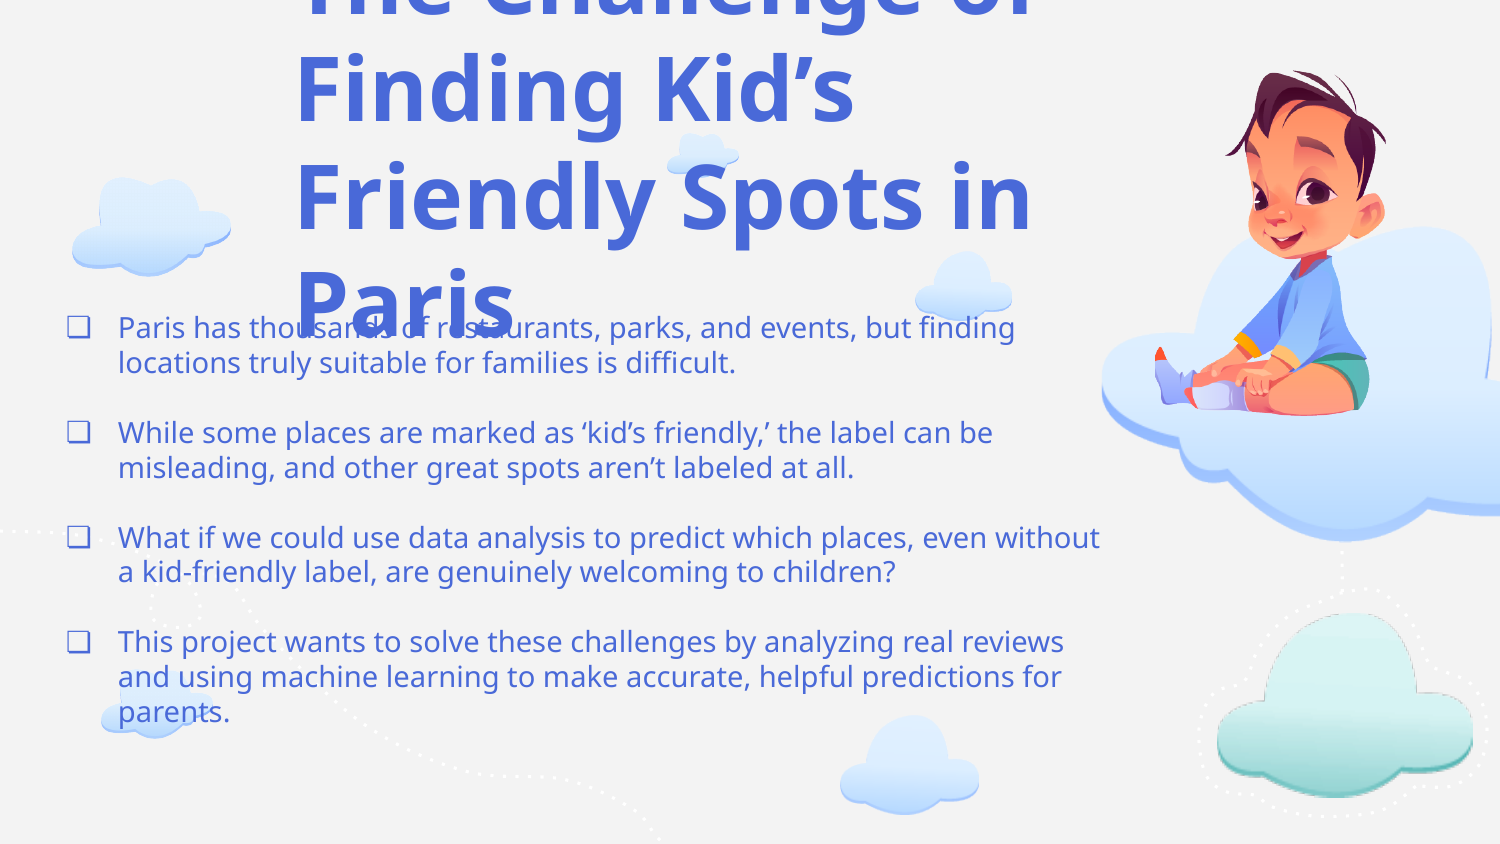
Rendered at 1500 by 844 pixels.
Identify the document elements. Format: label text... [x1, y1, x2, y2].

picture [915, 251, 1013, 321]
picture [72, 177, 232, 278]
title The Challenge of Finding Kid’s Friendly Spots in Paris [278, 70, 1099, 209]
picture [666, 132, 739, 178]
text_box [1101, 70, 1500, 557]
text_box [1198, 565, 1488, 817]
subtitle Paris has thousands of restaurants, parks, and events, but finding locations truly suitable for families is difficult. While some places are marked as ‘kid’s friendly,’ the label can be misleading, and other great spots aren’t labeled at all. What if we could use data analysis to predict which places, even without a kid-friendly label, are genuinely welcoming to children? This project wants to solve these challenges by analyzing real reviews and using machine learning to make accurate, helpful predictions for parents. [27, 330, 1130, 817]
